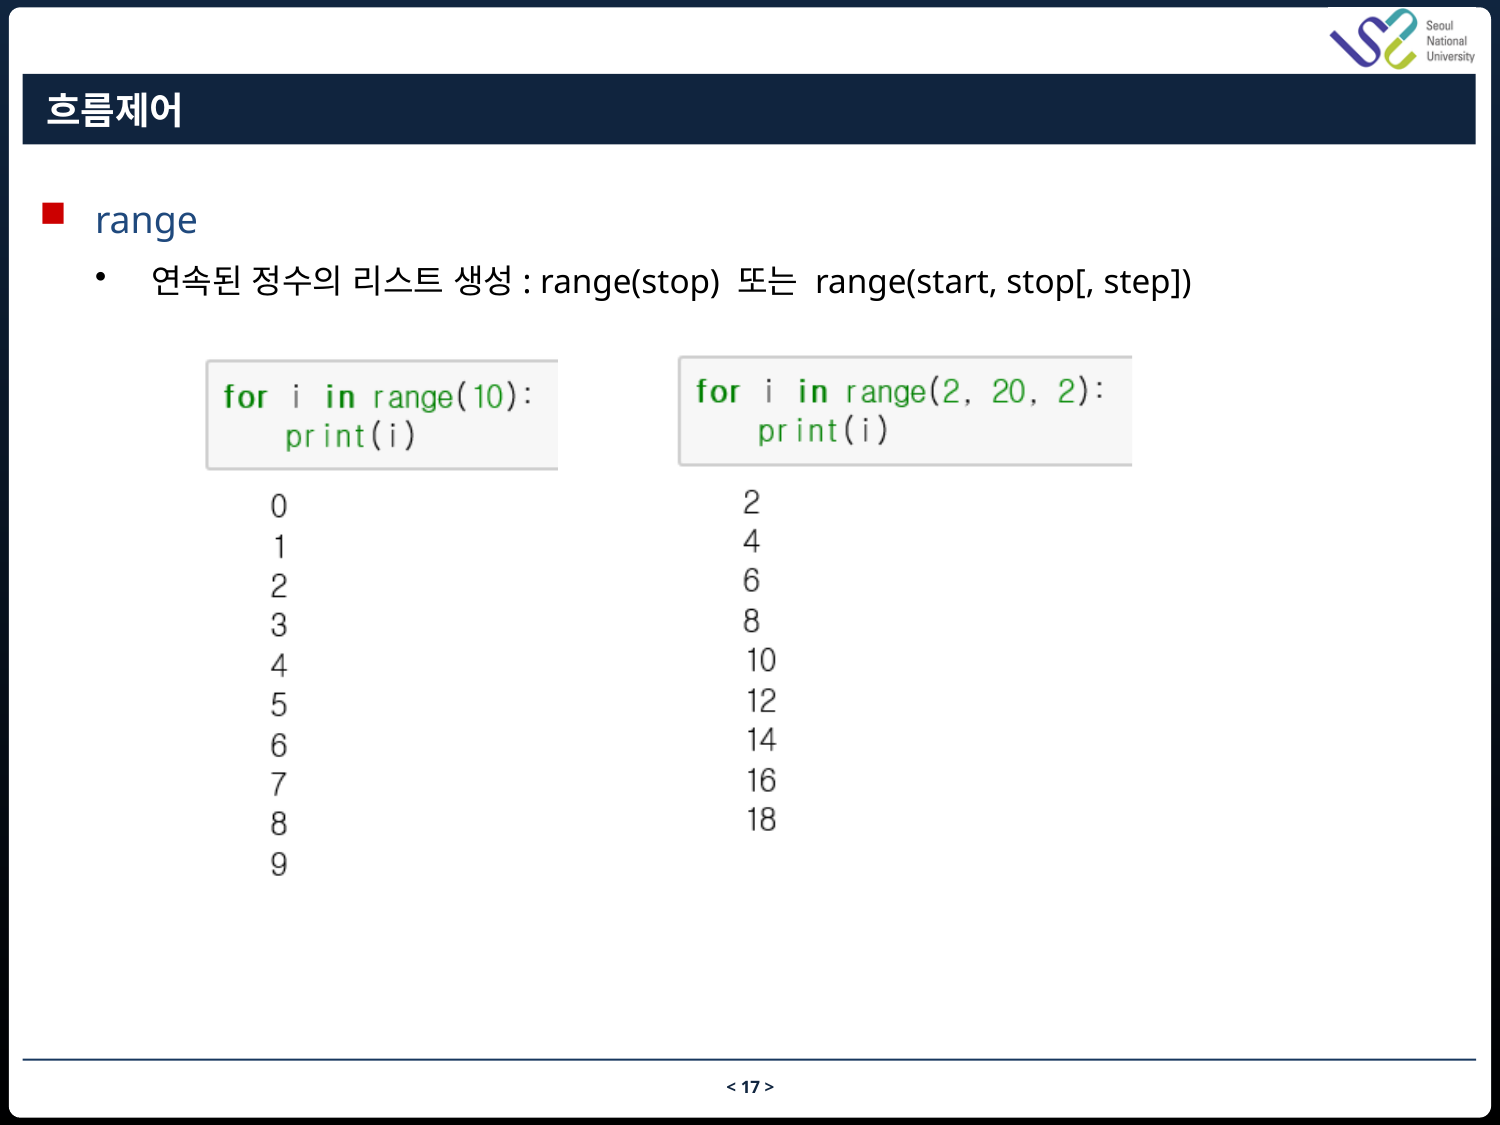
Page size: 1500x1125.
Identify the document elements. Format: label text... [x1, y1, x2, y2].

list range 연속된 정수의 리스트 생성: range(stop) 또는 range(start, stop[, step]) [38, 173, 1462, 306]
picture [664, 344, 1133, 845]
title 흐름제어 [22, 73, 1476, 145]
picture [190, 344, 558, 902]
picture [1328, 7, 1476, 70]
